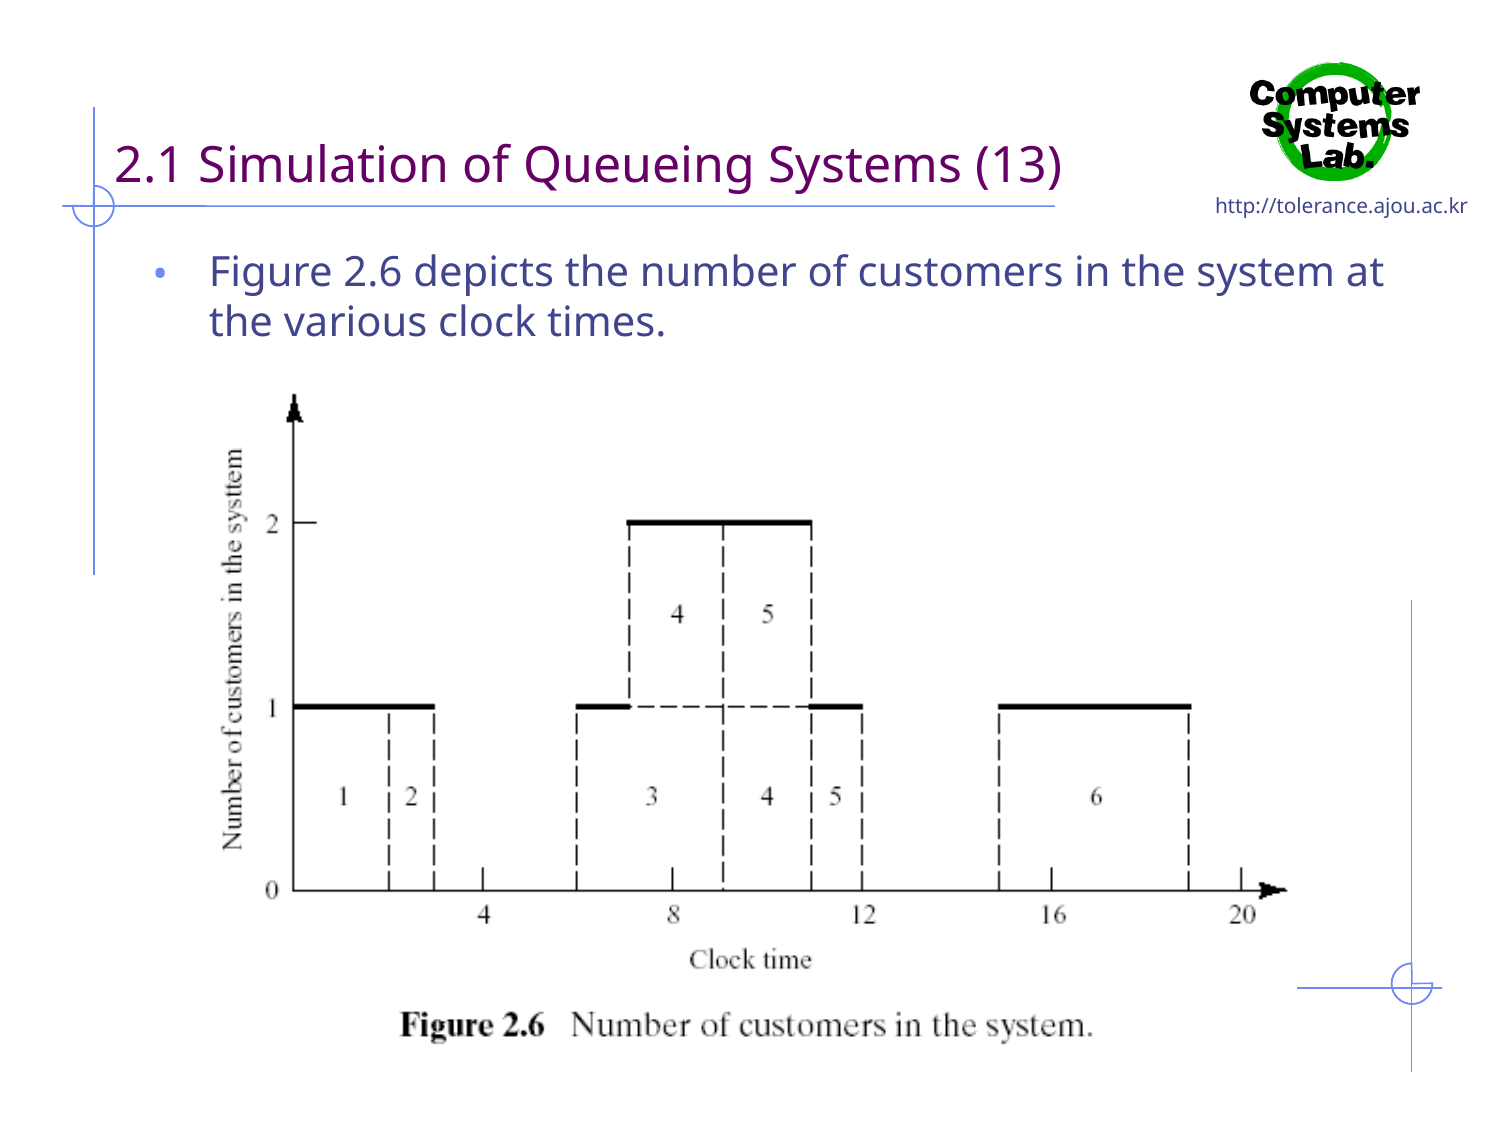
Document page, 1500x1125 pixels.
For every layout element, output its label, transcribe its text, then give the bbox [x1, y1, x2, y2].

title 2.1 Simulation of Queueing Systems (13) [99, 99, 1238, 200]
picture [212, 387, 1297, 1048]
picture [1250, 62, 1420, 181]
list Figure 2.6 depicts the number of customers in the system at the various clock times. [137, 237, 1413, 988]
